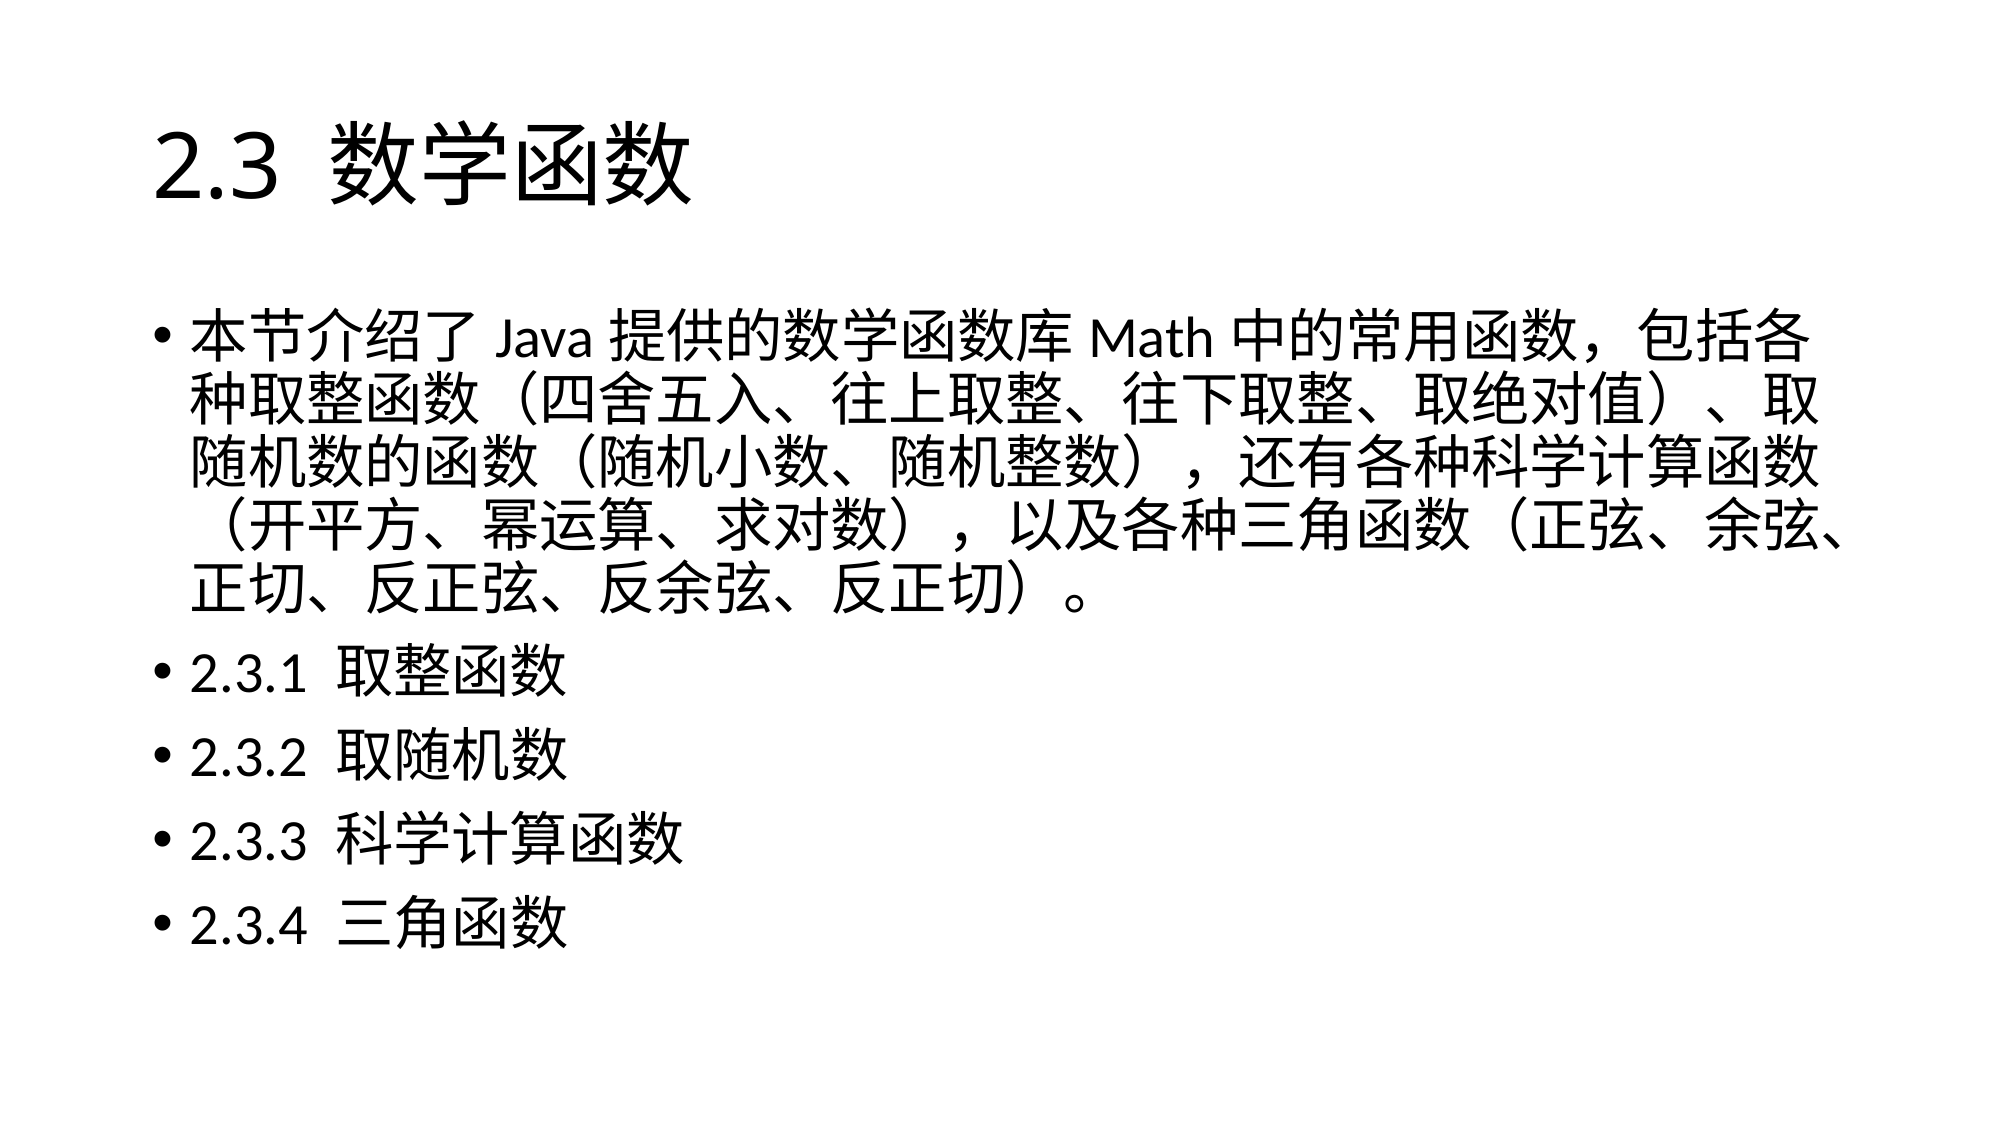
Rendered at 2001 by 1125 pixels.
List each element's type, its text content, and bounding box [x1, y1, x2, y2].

list 本节介绍了Java提供的数学函数库Math中的常用函数，包括各种取整函数（四舍五入、往上取整、往下取整、取绝对值）、取随机数的函数（随机小数、随机整数），还有各种科学计算函数（开平方、幂运算、求对数），以及各种三角函数（正弦、余弦、正切、反正弦、反余弦、反正切）。 2.3.1 取整函数 2.3.2 取随机数 2.3.3 科学计算函数 2.3.4 三角函数 [137, 299, 1863, 1014]
title 2.3 数学函数 [137, 59, 1863, 278]
